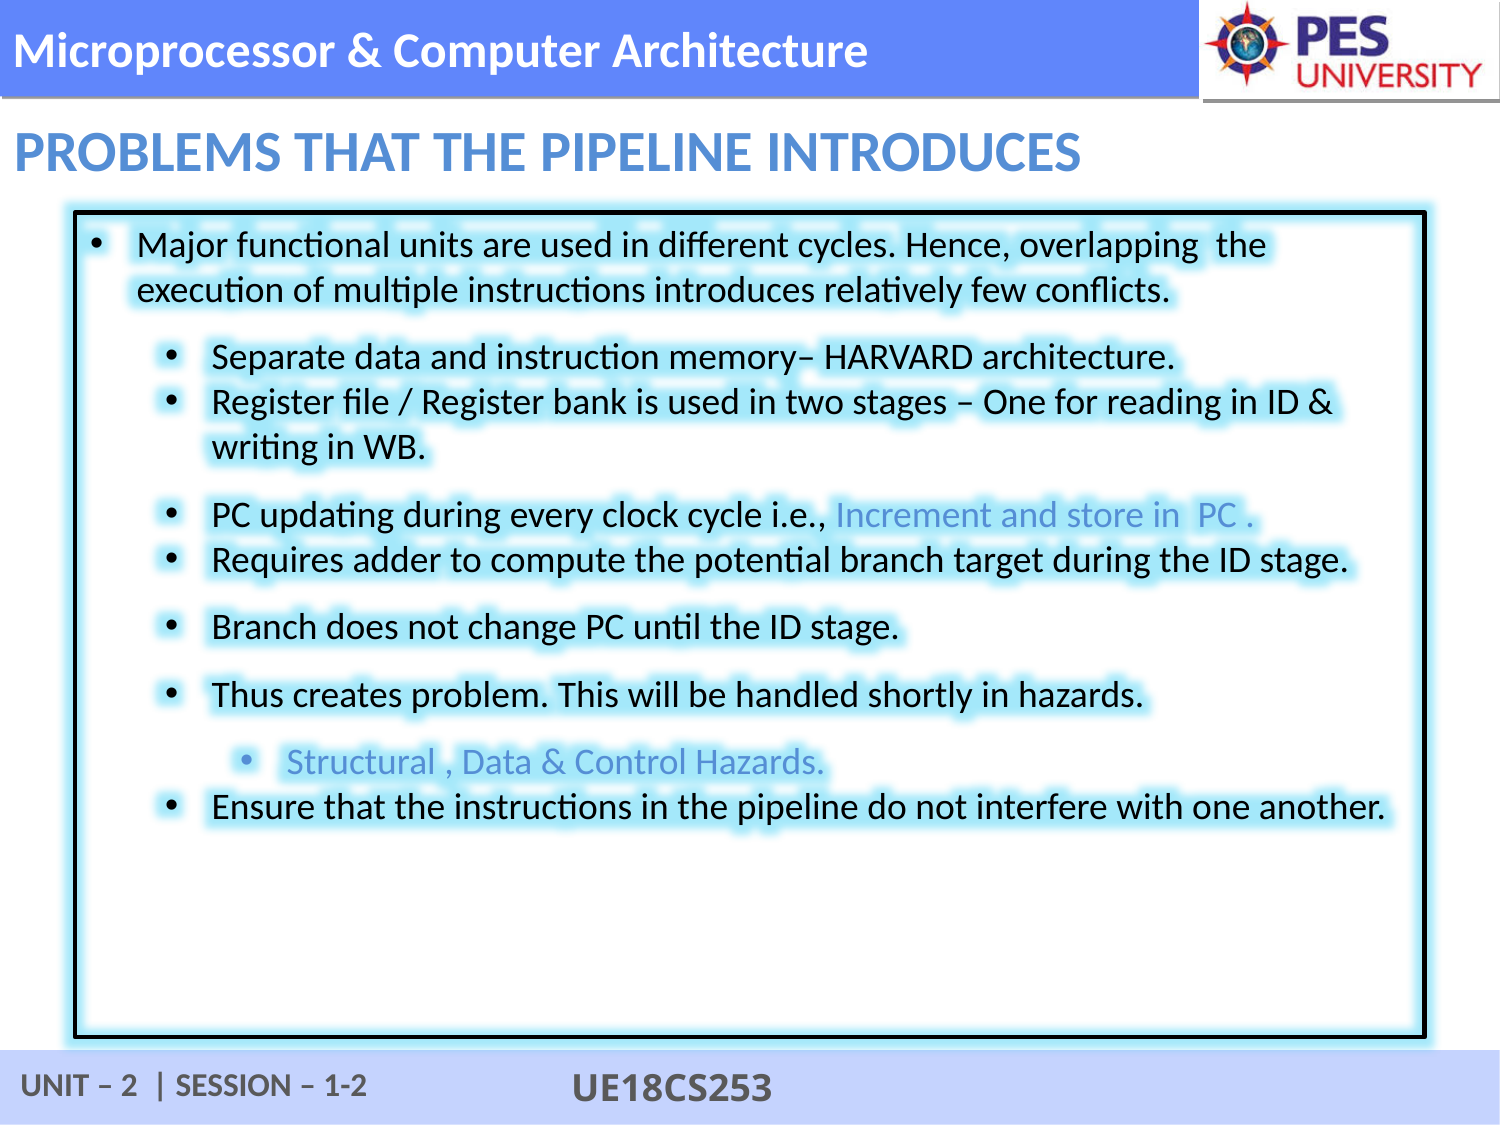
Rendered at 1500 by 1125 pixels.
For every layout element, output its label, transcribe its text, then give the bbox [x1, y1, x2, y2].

text_box Problems that the PIPELINE introduces [0, 106, 1485, 191]
text_box Major functional units are used in different cycles. Hence, overlapping the execution of multiple instructions introduces relatively few conflicts. Separate data and instruction memory– HARVARD architecture. Register file / Register bank is used in two stages – One for reading in ID & writing in WB. PC updating during every clock cycle i.e., Increment and store in PC . Requires adder to compute the potential branch target during the ID stage. Branch does not change PC until the ID stage. Thus creates problem. This will be handled shortly in hazards. Structural , Data & Control Hazards. Ensure that the instructions in the pipeline do not interfere with one another. [75, 212, 1425, 1038]
picture [1199, 0, 1500, 99]
